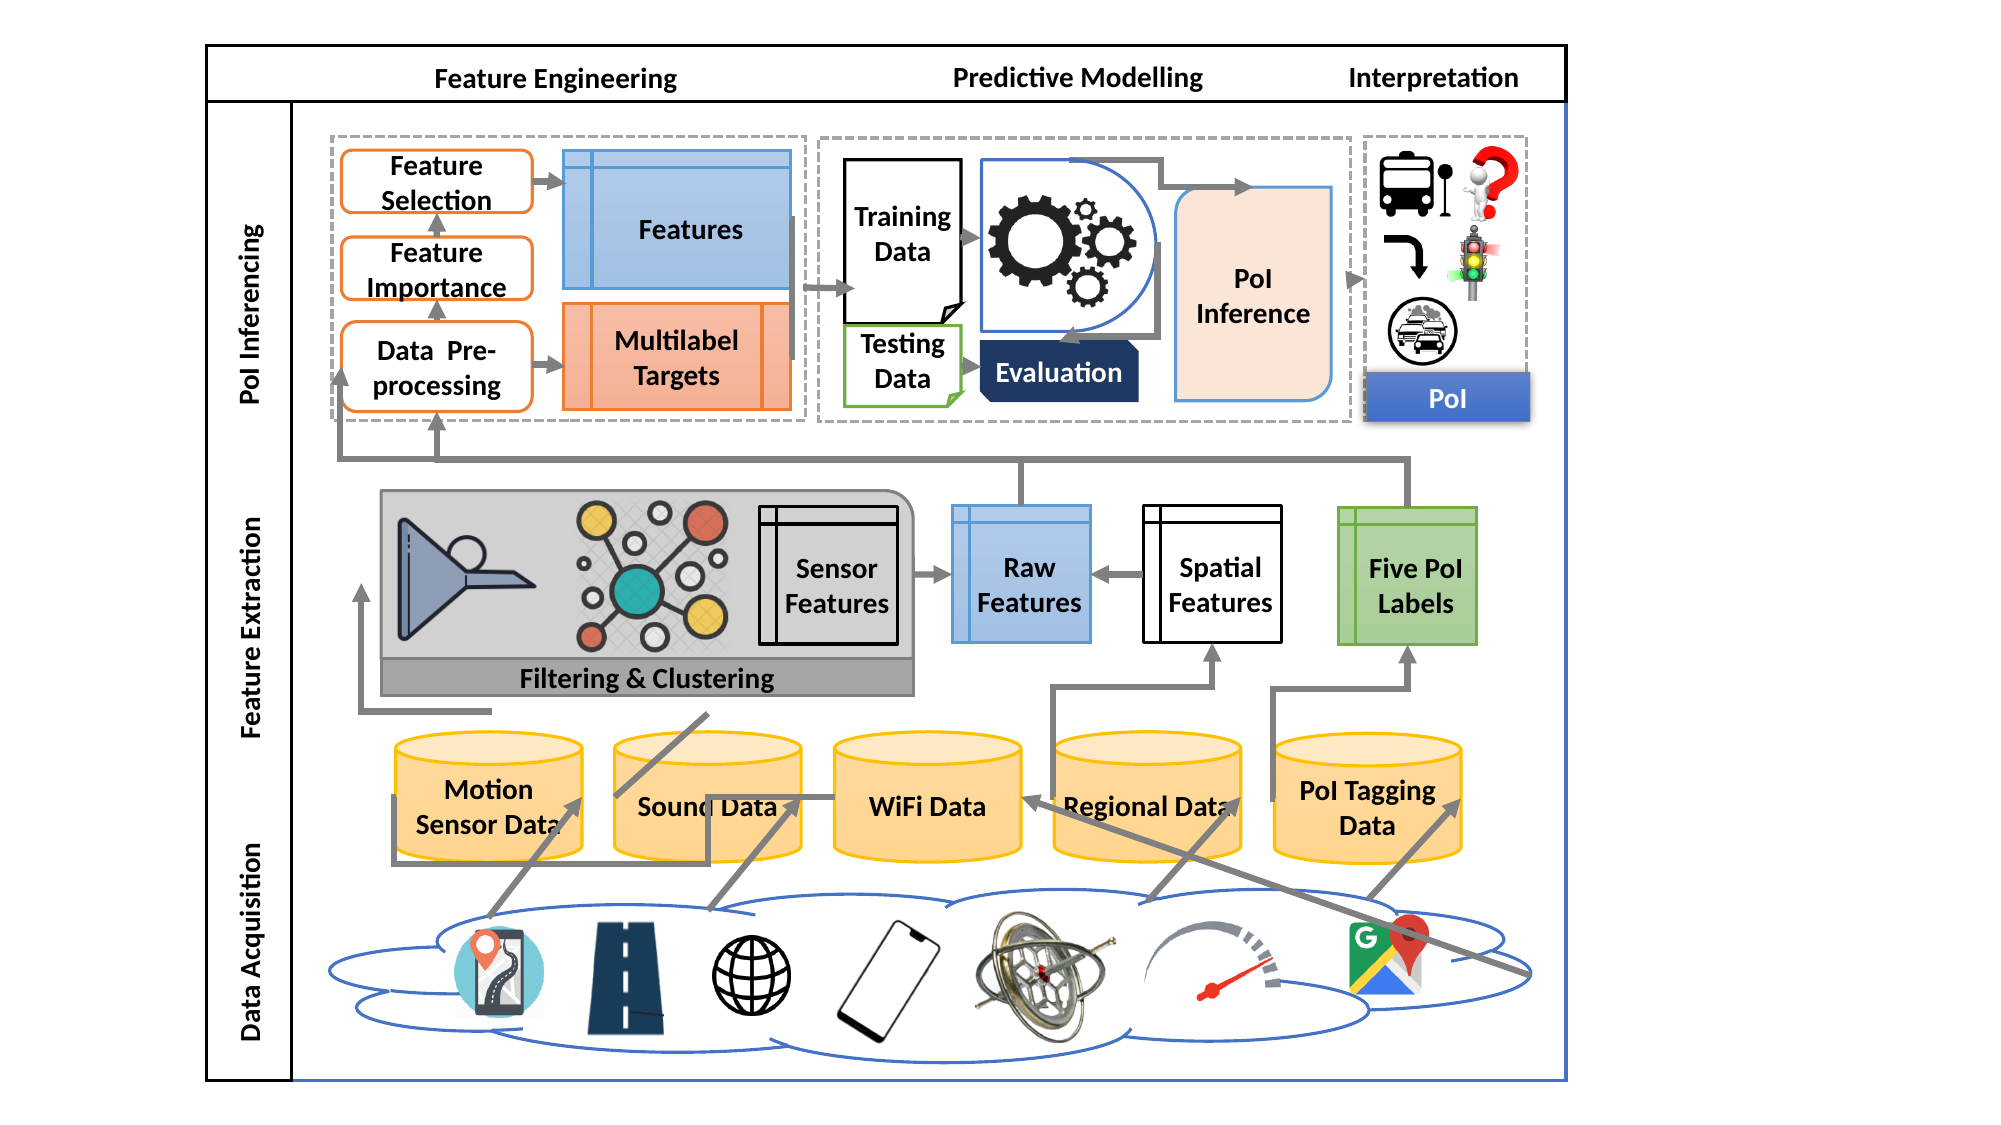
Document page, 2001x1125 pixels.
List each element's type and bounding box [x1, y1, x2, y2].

text_box [206, 45, 1566, 1081]
